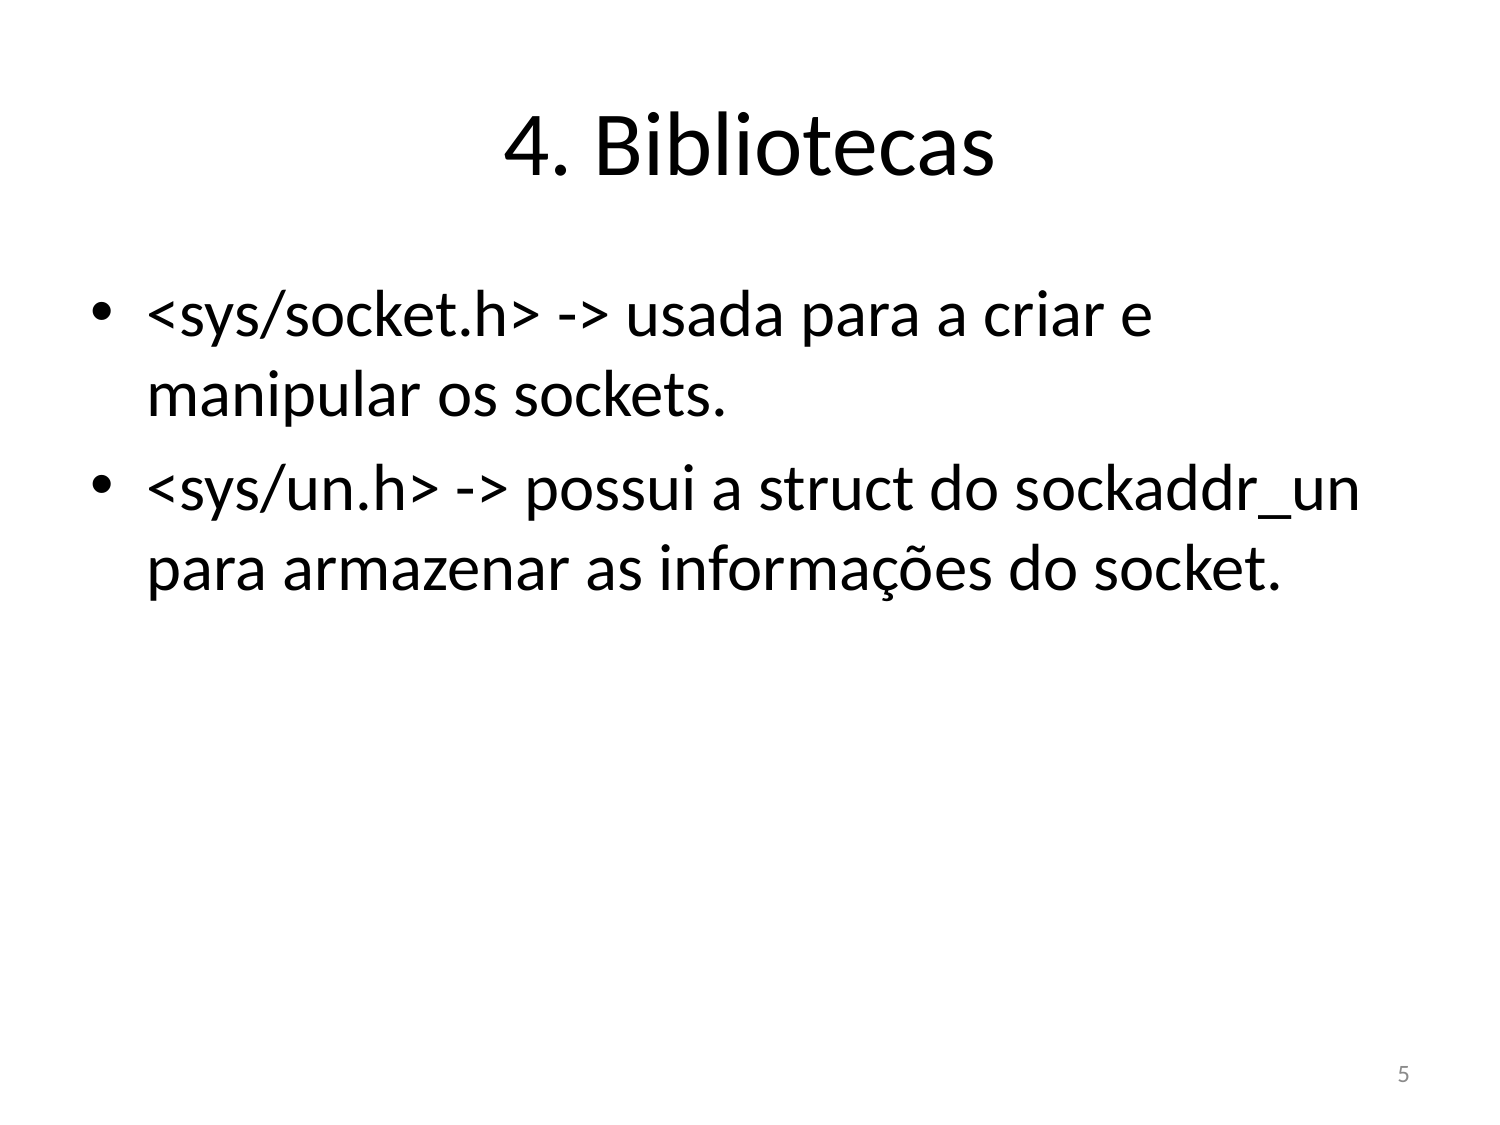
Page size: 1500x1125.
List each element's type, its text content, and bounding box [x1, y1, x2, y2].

list <sys/socket.h> -> usada para a criar e manipular os sockets. <sys/un.h> -> possui a struct do sockaddr_un para armazenar as informações do socket. [75, 262, 1425, 1005]
slide_number 5 [1074, 1042, 1425, 1103]
title 4. Bibliotecas [75, 45, 1425, 233]
